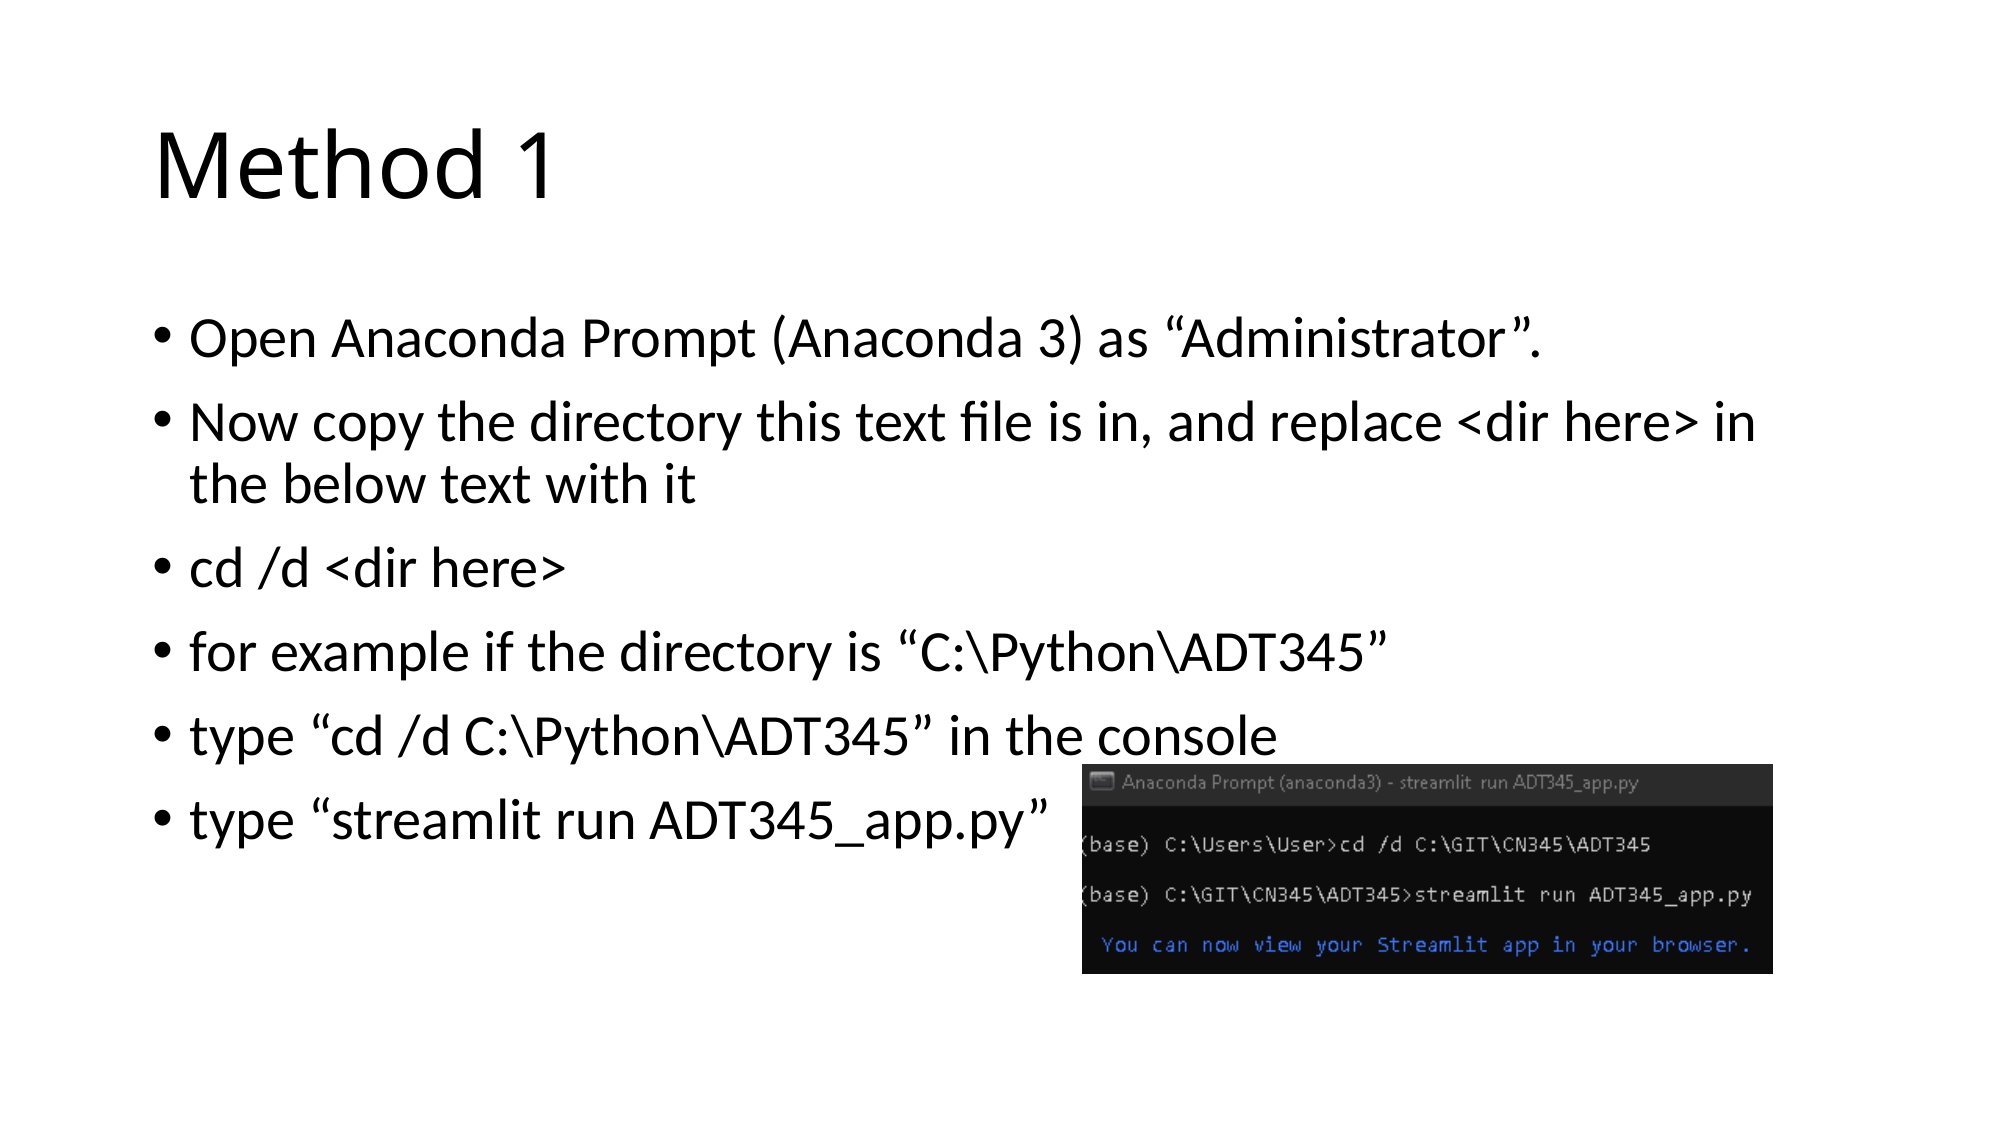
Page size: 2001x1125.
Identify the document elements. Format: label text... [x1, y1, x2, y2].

picture [1082, 764, 1773, 974]
title Method 1 [137, 59, 1863, 278]
list Open Anaconda Prompt (Anaconda 3) as “Administrator”. Now copy the directory this text file is in, and replace <dir here> in the below text with it cd /d <dir here> for example if the directory is “C:\Python\ADT345” type “cd /d C:\Python\ADT345” in the console type “streamlit run ADT345_app.py” [137, 299, 1863, 1014]
